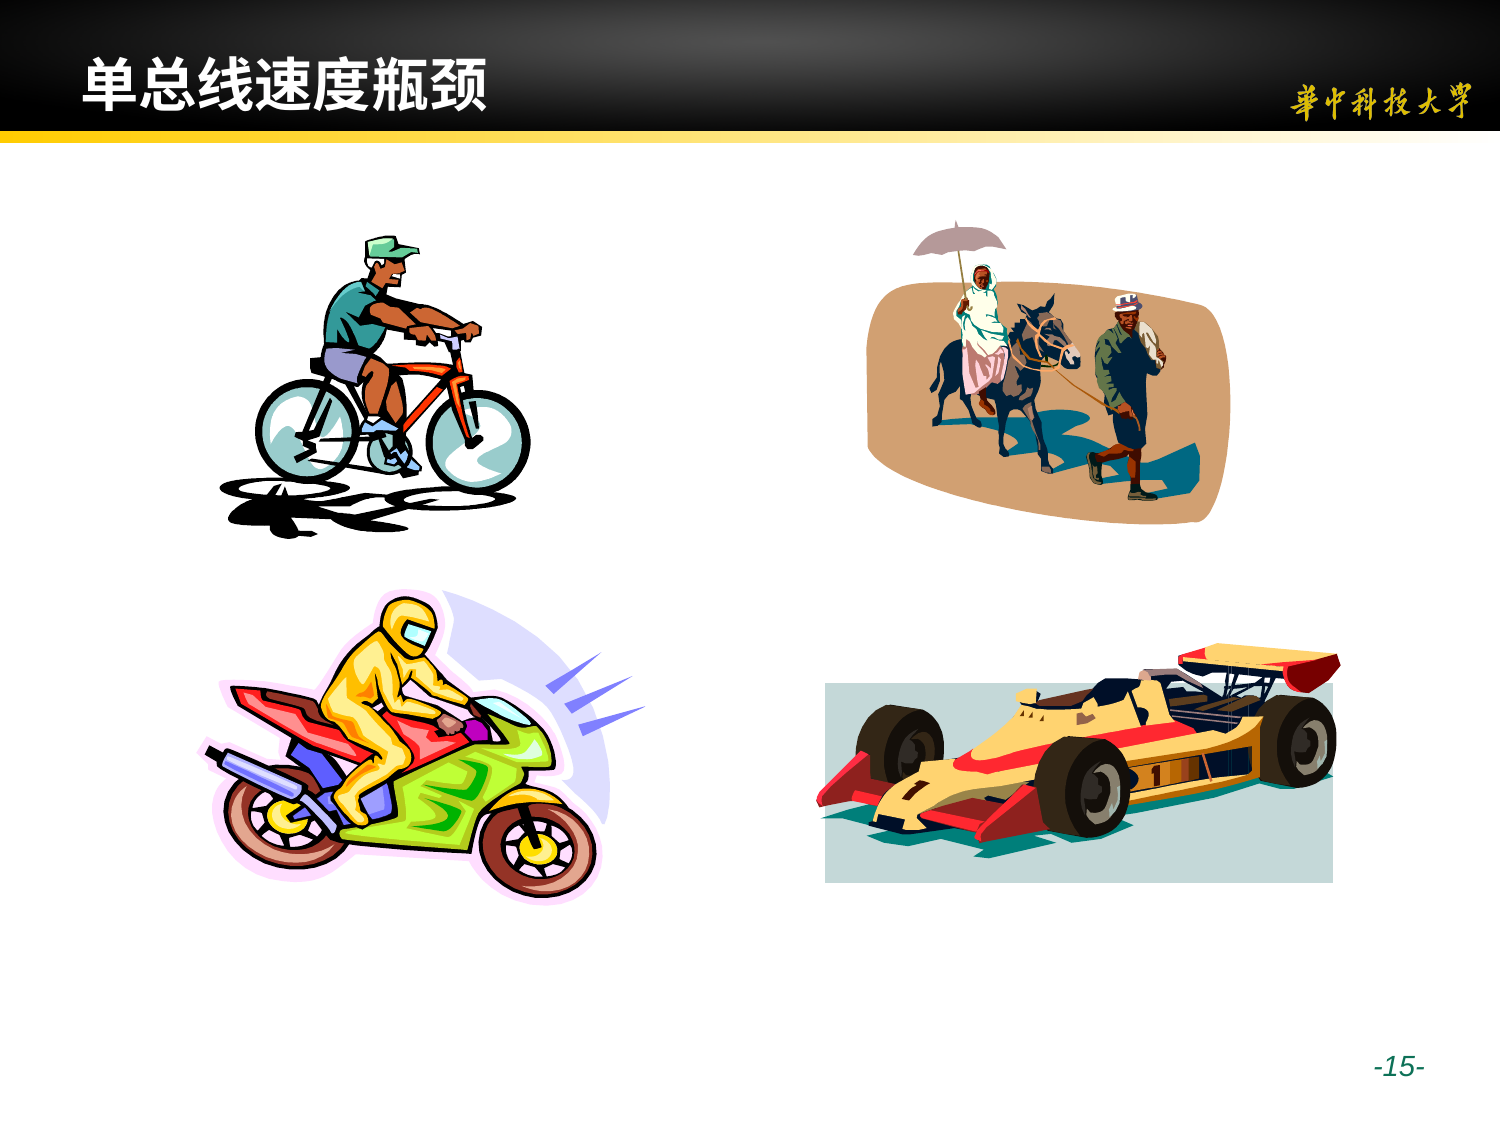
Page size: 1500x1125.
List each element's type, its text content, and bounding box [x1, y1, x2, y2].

picture [0, 0, 1500, 131]
picture [215, 231, 535, 543]
picture [188, 578, 646, 910]
text_box [562, 131, 567, 143]
picture [866, 219, 1232, 528]
table_cell [650, 131, 655, 143]
slide_number -15- [1281, 1039, 1448, 1118]
title 单总线速度瓶颈 [64, 34, 1416, 131]
text_box [738, 131, 744, 143]
picture [814, 642, 1341, 883]
